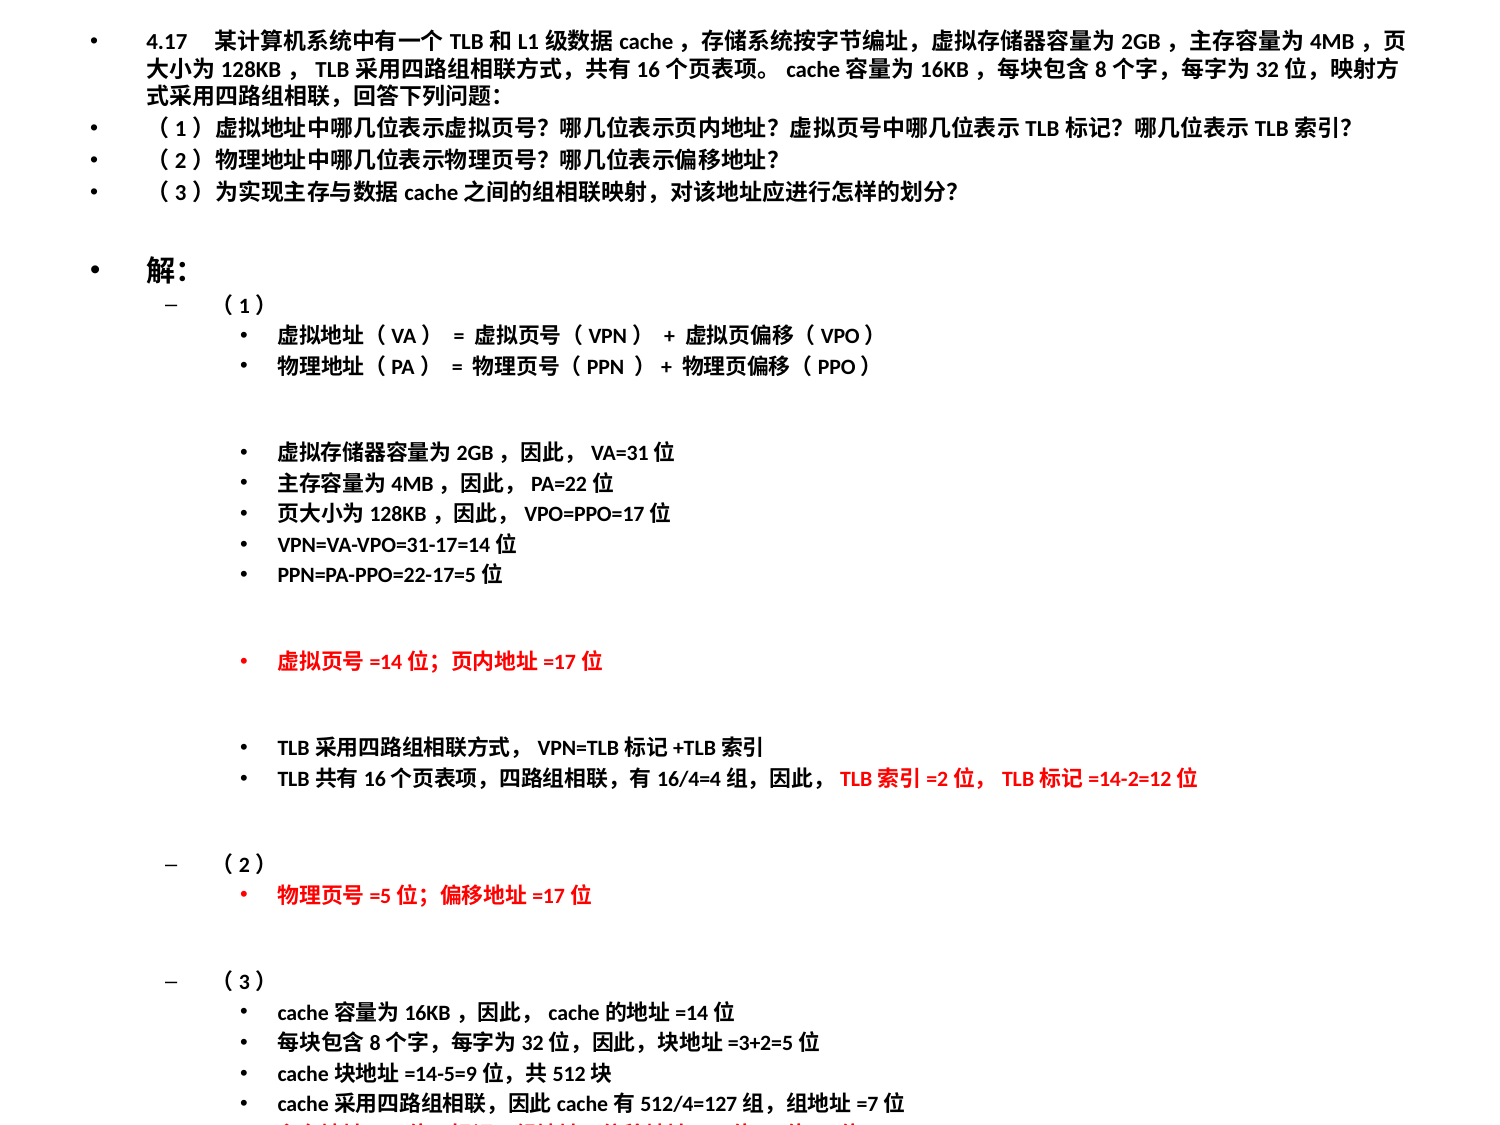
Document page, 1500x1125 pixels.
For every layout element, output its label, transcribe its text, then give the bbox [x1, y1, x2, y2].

list 4.17 某计算机系统中有一个TLB和L1级数据cache，存储系统按字节编址，虚拟存储器容量为2GB，主存容量为4MB，页大小为128KB，TLB采用四路组相联方式，共有16个页表项。cache容量为16KB，每块包含8个字，每字为32位，映射方式采用四路组相联，回答下列问题： （1）虚拟地址中哪几位表示虚拟页号？哪几位表示页内地址？虚拟页号中哪几位表示TLB标记？哪几位表示TLB索引？ （2）物理地址中哪几位表示物理页号？哪几位表示偏移地址？ （3）为实现主存与数据cache之间的组相联映射，对该地址应进行怎样的划分？ 解： （1） 虚拟地址（VA） = 虚拟页号（VPN） + 虚拟页偏移（VPO） 物理地址（PA） = 物理页号（PPN ）+ 物理页偏移（PPO） 虚拟存储器容量为2GB，因此，VA=31位 主存容量为4MB，因此，PA=22位 页大小为128KB，因此，VPO=PPO=17位 VPN=VA-VPO=31-17=14位 PPN=PA-PPO=22-17=5位 虚拟页号=14位；页内地址=17位 TLB采用四路组相联方式，VPN=TLB标记+TLB索引 TLB共有16个页表项，四路组相联，有16/4=4组，因此，TLB索引=2位，TLB标记=14-2=12位 （2） 物理页号=5位；偏移地址=17位 （3） cache容量为16KB，因此，cache的地址=14位 每块包含8个字，每字为32位，因此，块地址=3+2=5位 cache块地址=14-5=9位，共512块 cache采用四路组相联，因此cache有512/4=127组，组地址=7位 主存地址=22位=标记+组地址+偏移地址=10位+7位+5位 [75, 19, 1425, 762]
